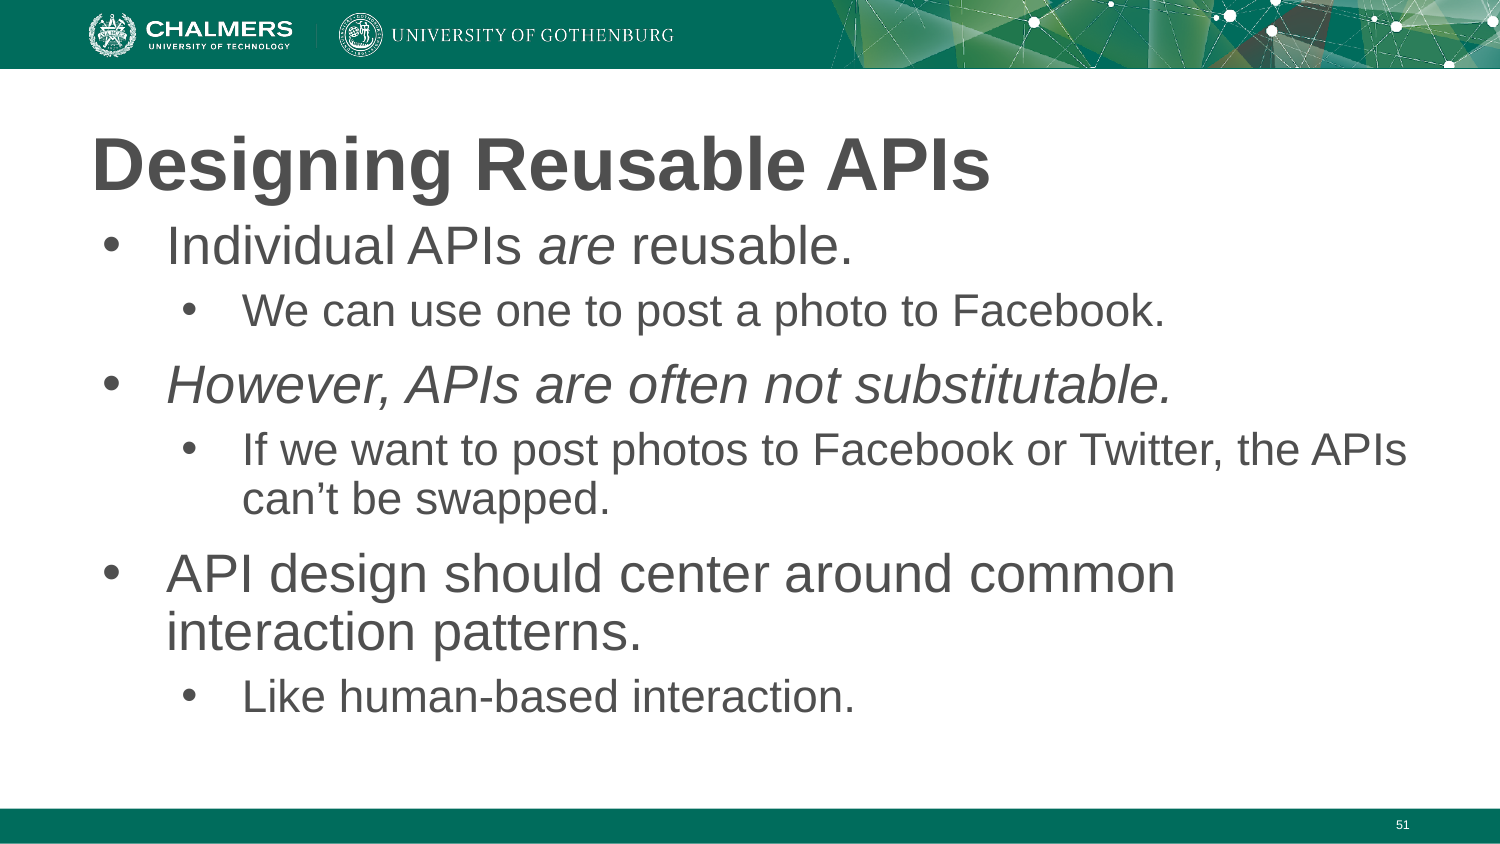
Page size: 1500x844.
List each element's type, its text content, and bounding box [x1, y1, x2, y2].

picture [759, 0, 1500, 68]
title Designing Reusable APIs [76, 100, 1425, 210]
list Individual APIs are reusable. We can use one to post a photo to Facebook. However, APIs are often not substitutable. If we want to post photos to Facebook or Twitter, the APIs can’t be swapped. API design should center around common interaction patterns. Like human-based interaction. [76, 210, 1425, 782]
picture [64, 0, 696, 85]
slide_number ‹#› [1074, 809, 1425, 844]
